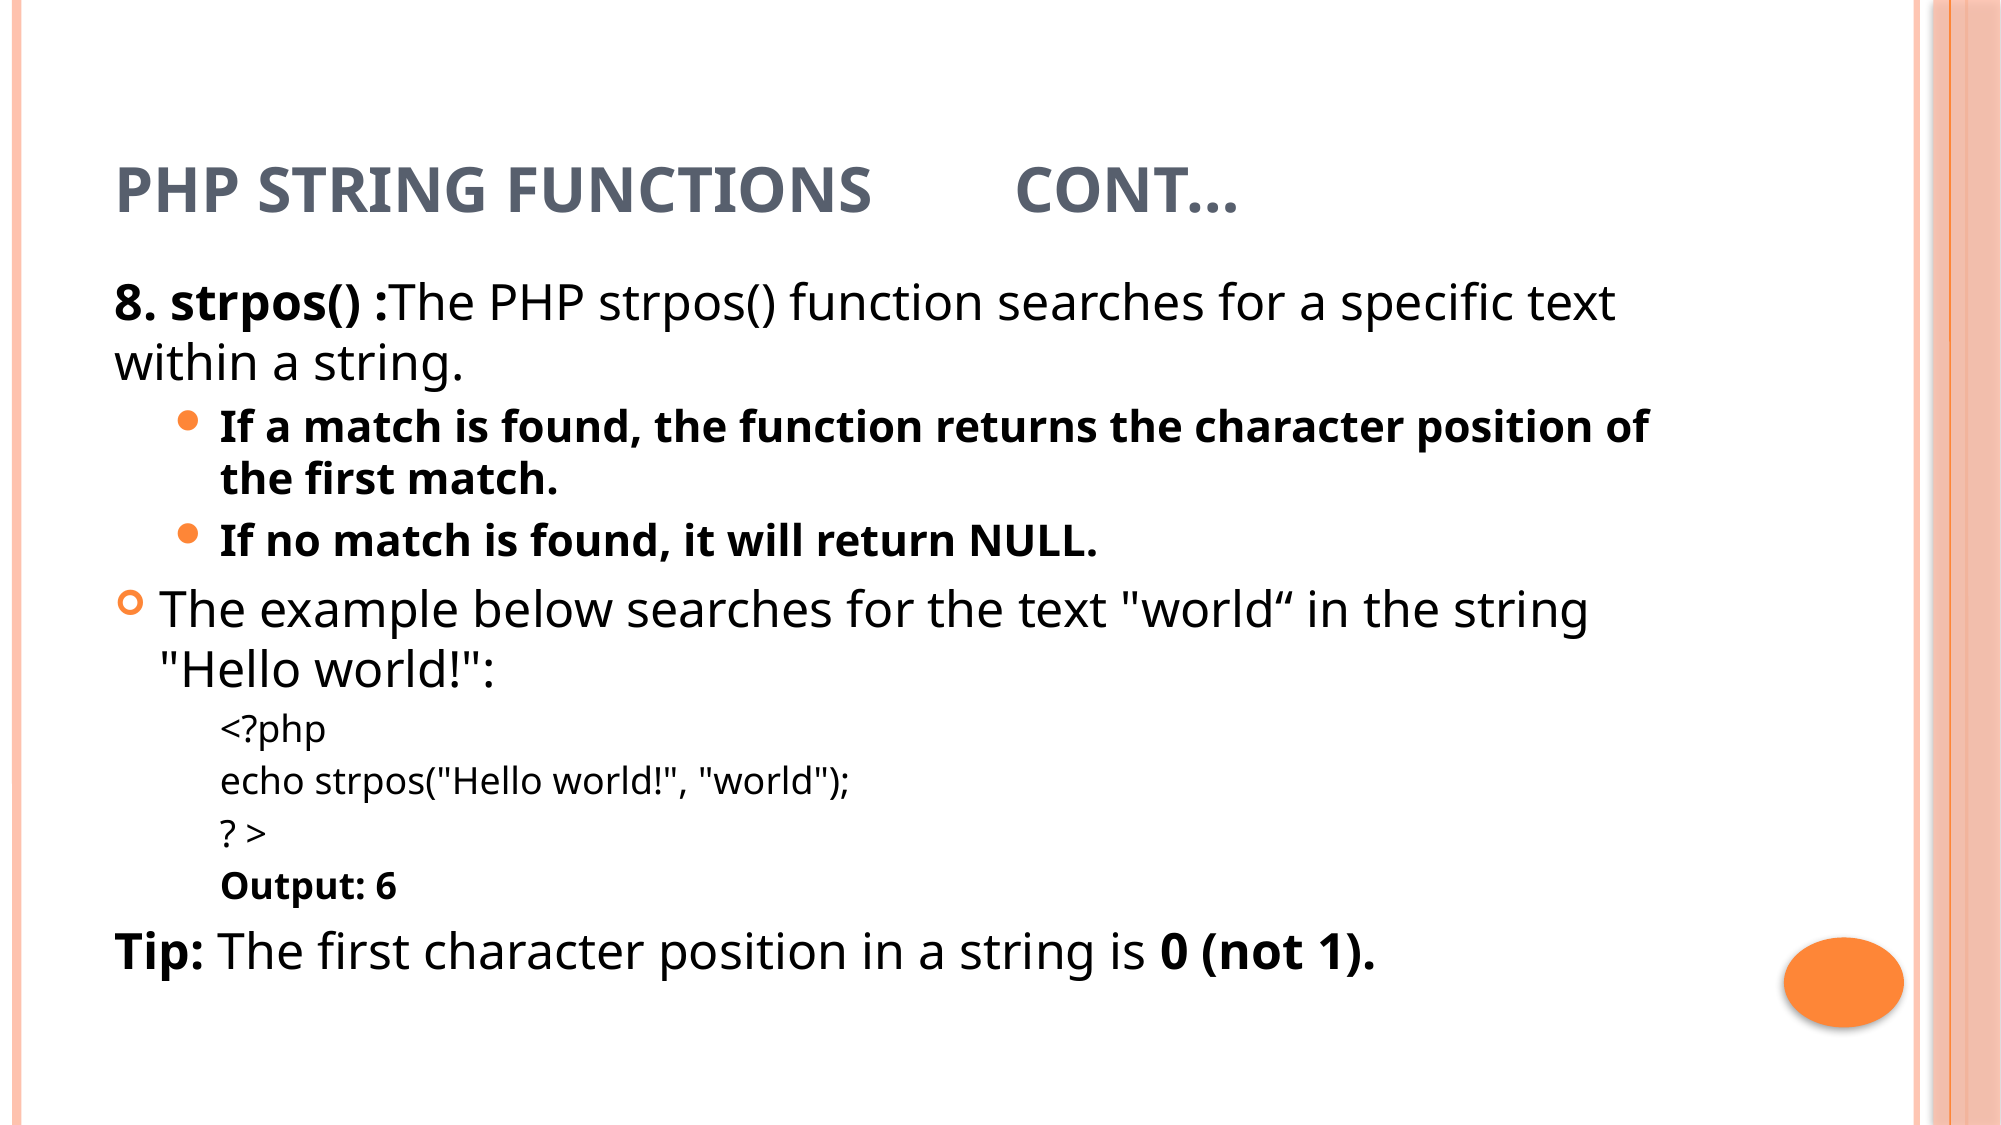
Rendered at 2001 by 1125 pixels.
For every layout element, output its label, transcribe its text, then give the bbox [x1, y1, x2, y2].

title PHP String Functions cont… [99, 45, 1734, 233]
list 8. strpos() :The PHP strpos() function searches for a specific text within a string. If a match is found, the function returns the character position of the first match. If no match is found, it will return NULL. The example below searches for the text "world“ in the string "Hello world!": <?php echo strpos("Hello world!", "world"); ? > Output: 6 Tip: The first character position in a string is 0 (not 1). [99, 262, 1734, 1062]
